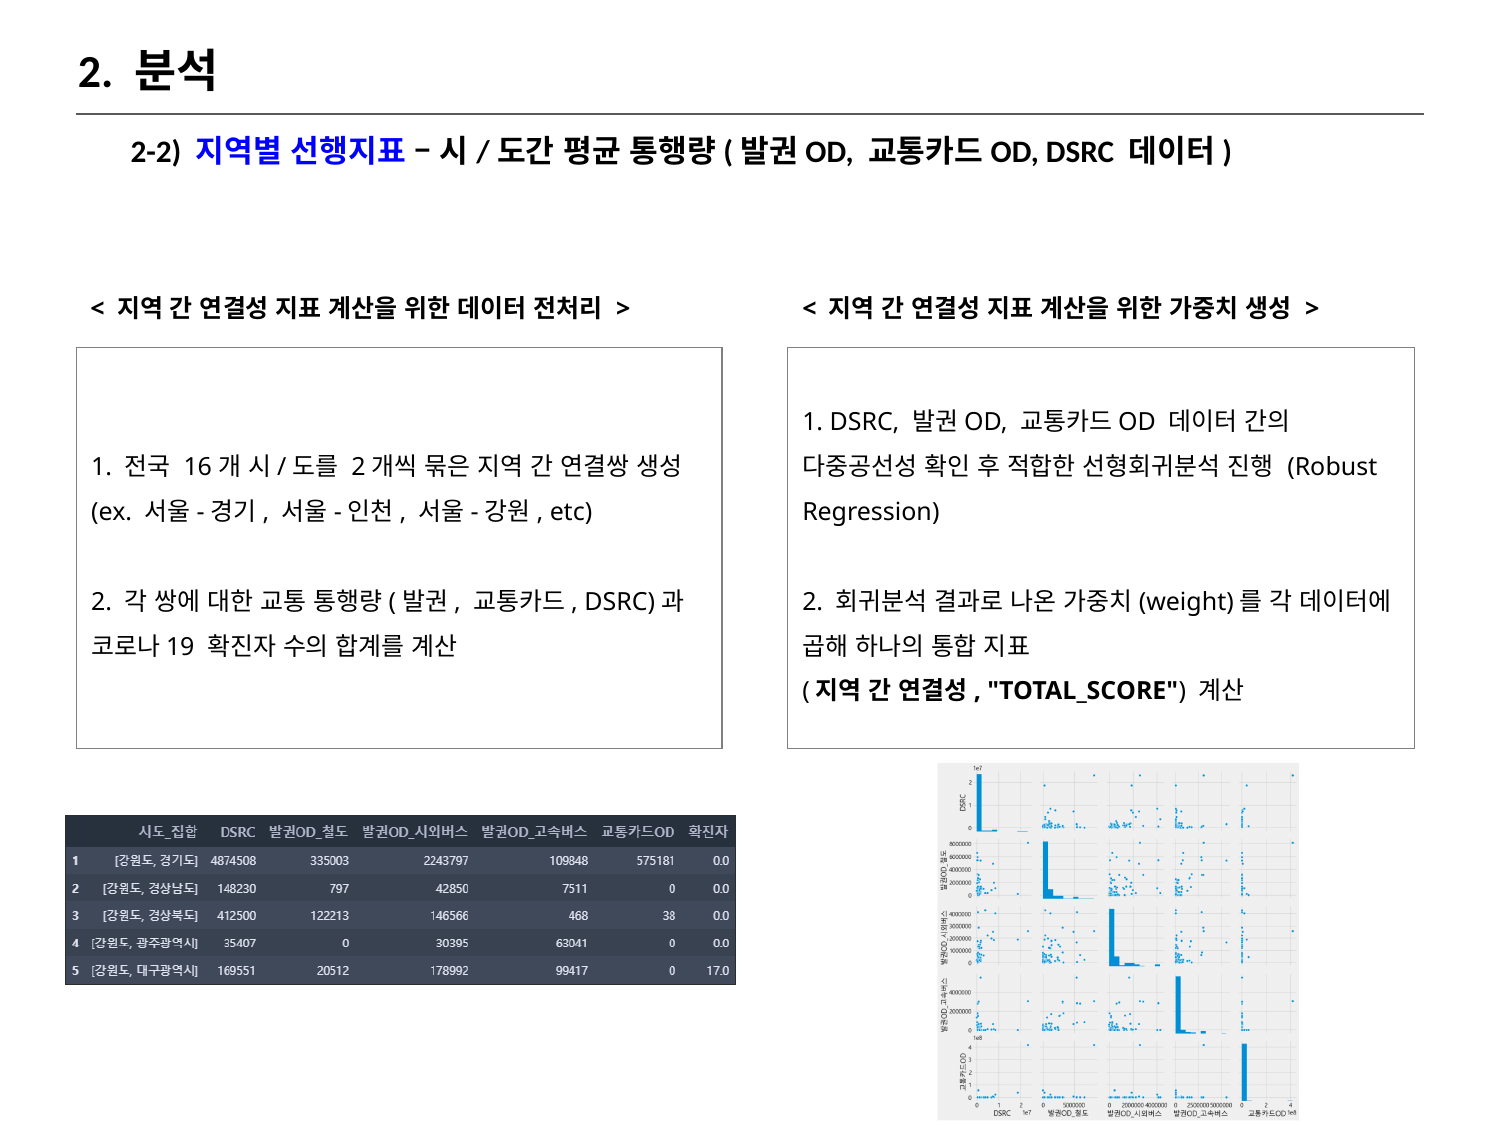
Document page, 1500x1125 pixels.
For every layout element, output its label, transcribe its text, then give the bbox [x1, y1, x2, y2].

text_box 2-2) 지역별 선행지표 – 시/도간 평균 통행량(발권OD, 교통카드OD, DSRC 데이터) [115, 124, 1248, 177]
text_box < 지역 간 연결성 지표 계산을 위한 가중치 생성 > [787, 284, 1415, 330]
picture [58, 807, 740, 992]
text_box 2. 분석 [63, 34, 721, 104]
picture [936, 761, 1301, 1121]
text_box < 지역 간 연결성 지표 계산을 위한 데이터 전처리 > [75, 284, 722, 330]
text_box 1. DSRC, 발권OD, 교통카드OD 데이터 간의 다중공선성 확인 후 적합한 선형회귀분석 진행 (Robust Regression) 2. 회귀분석 결과로 나온 가중치(weight)를 각 데이터에 곱해 하나의 통합 지표 (지역 간 연결성, "TOTAL_SCORE") 계산 [786, 346, 1415, 750]
text_box 1. 전국 16개 시/도를 2개씩 묶은 지역 간 연결쌍 생성 (ex. 서울-경기, 서울-인천, 서울-강원, etc) 2. 각 쌍에 대한 교통 통행량(발권, 교통카드, DSRC)과 코로나19 확진자 수의 합계를 계산 [75, 346, 723, 750]
